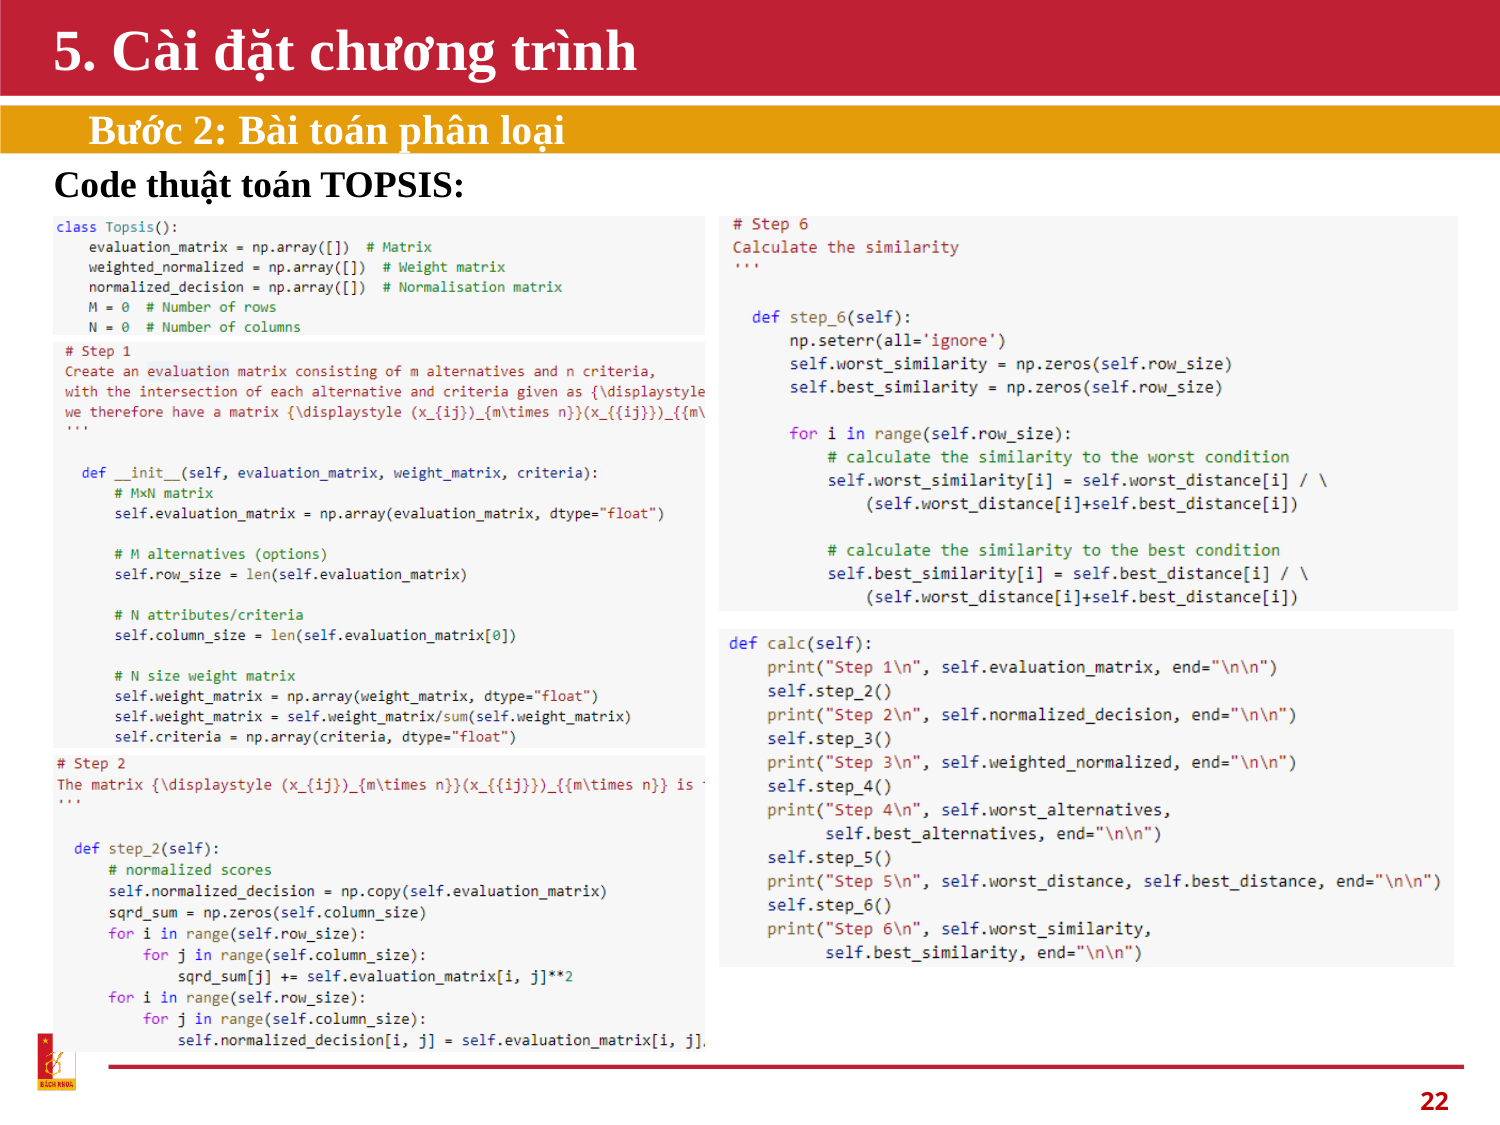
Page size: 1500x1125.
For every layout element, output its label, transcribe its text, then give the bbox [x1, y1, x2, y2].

text_box Code thuật toán TOPSIS: [38, 157, 1500, 1125]
picture [53, 216, 705, 335]
picture [0, 0, 1500, 1125]
picture [719, 216, 1458, 612]
title 5. Cài đặt chương trình [38, 12, 1462, 87]
text_box Bước 2: Bài toán phân loại [73, 100, 1500, 145]
picture [719, 629, 1454, 968]
picture [53, 755, 705, 1052]
picture [53, 342, 705, 748]
